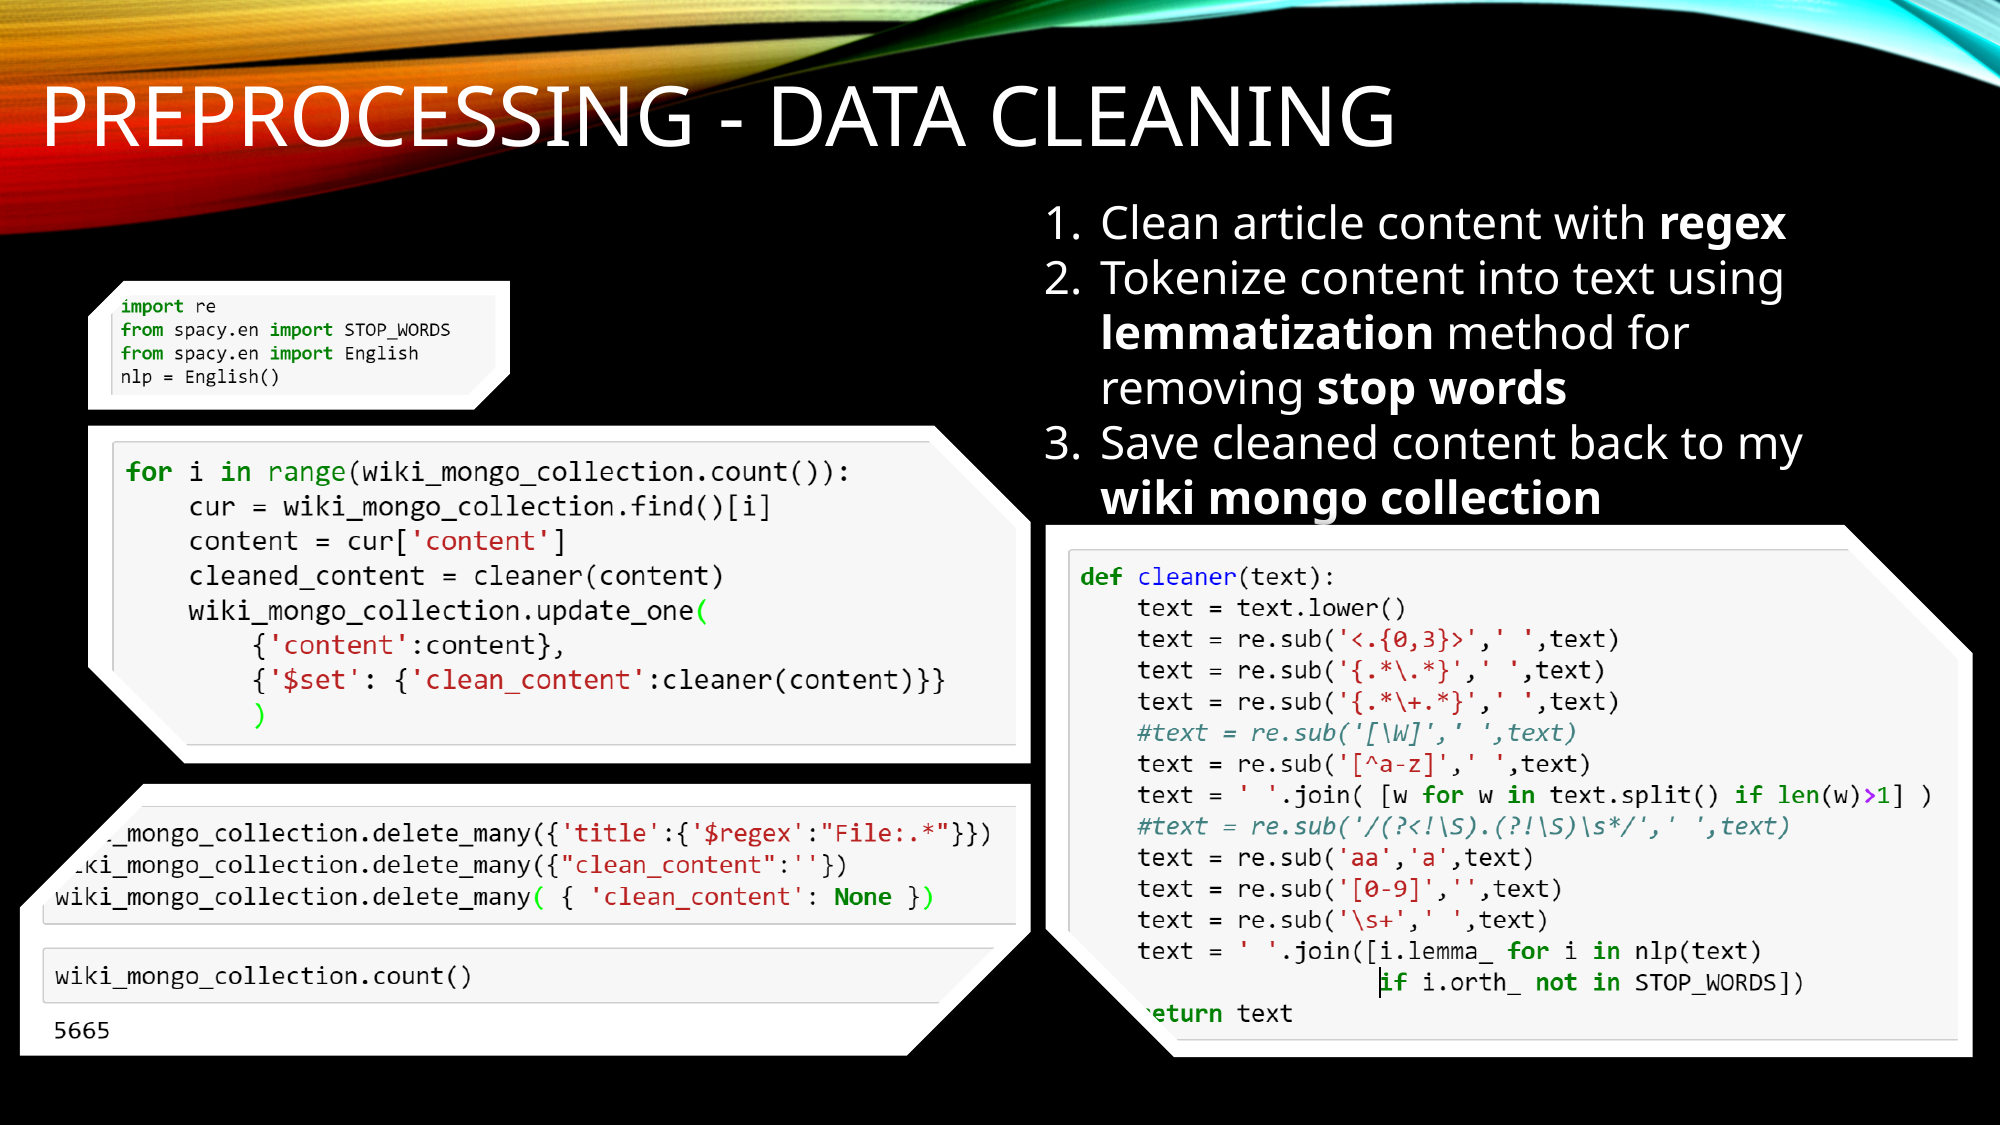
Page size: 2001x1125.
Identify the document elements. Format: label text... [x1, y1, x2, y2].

picture [95, 287, 503, 403]
picture [0, 0, 2000, 237]
text_box Clean article content with regex Tokenize content into text using lemmatization method for removing stop words Save cleaned content back to my wiki mongo collection [1029, 186, 1874, 531]
picture [1052, 531, 1966, 1051]
picture [26, 790, 1024, 1049]
picture [95, 432, 1024, 757]
title Preprocessing - Data cleaning [24, 33, 1500, 206]
